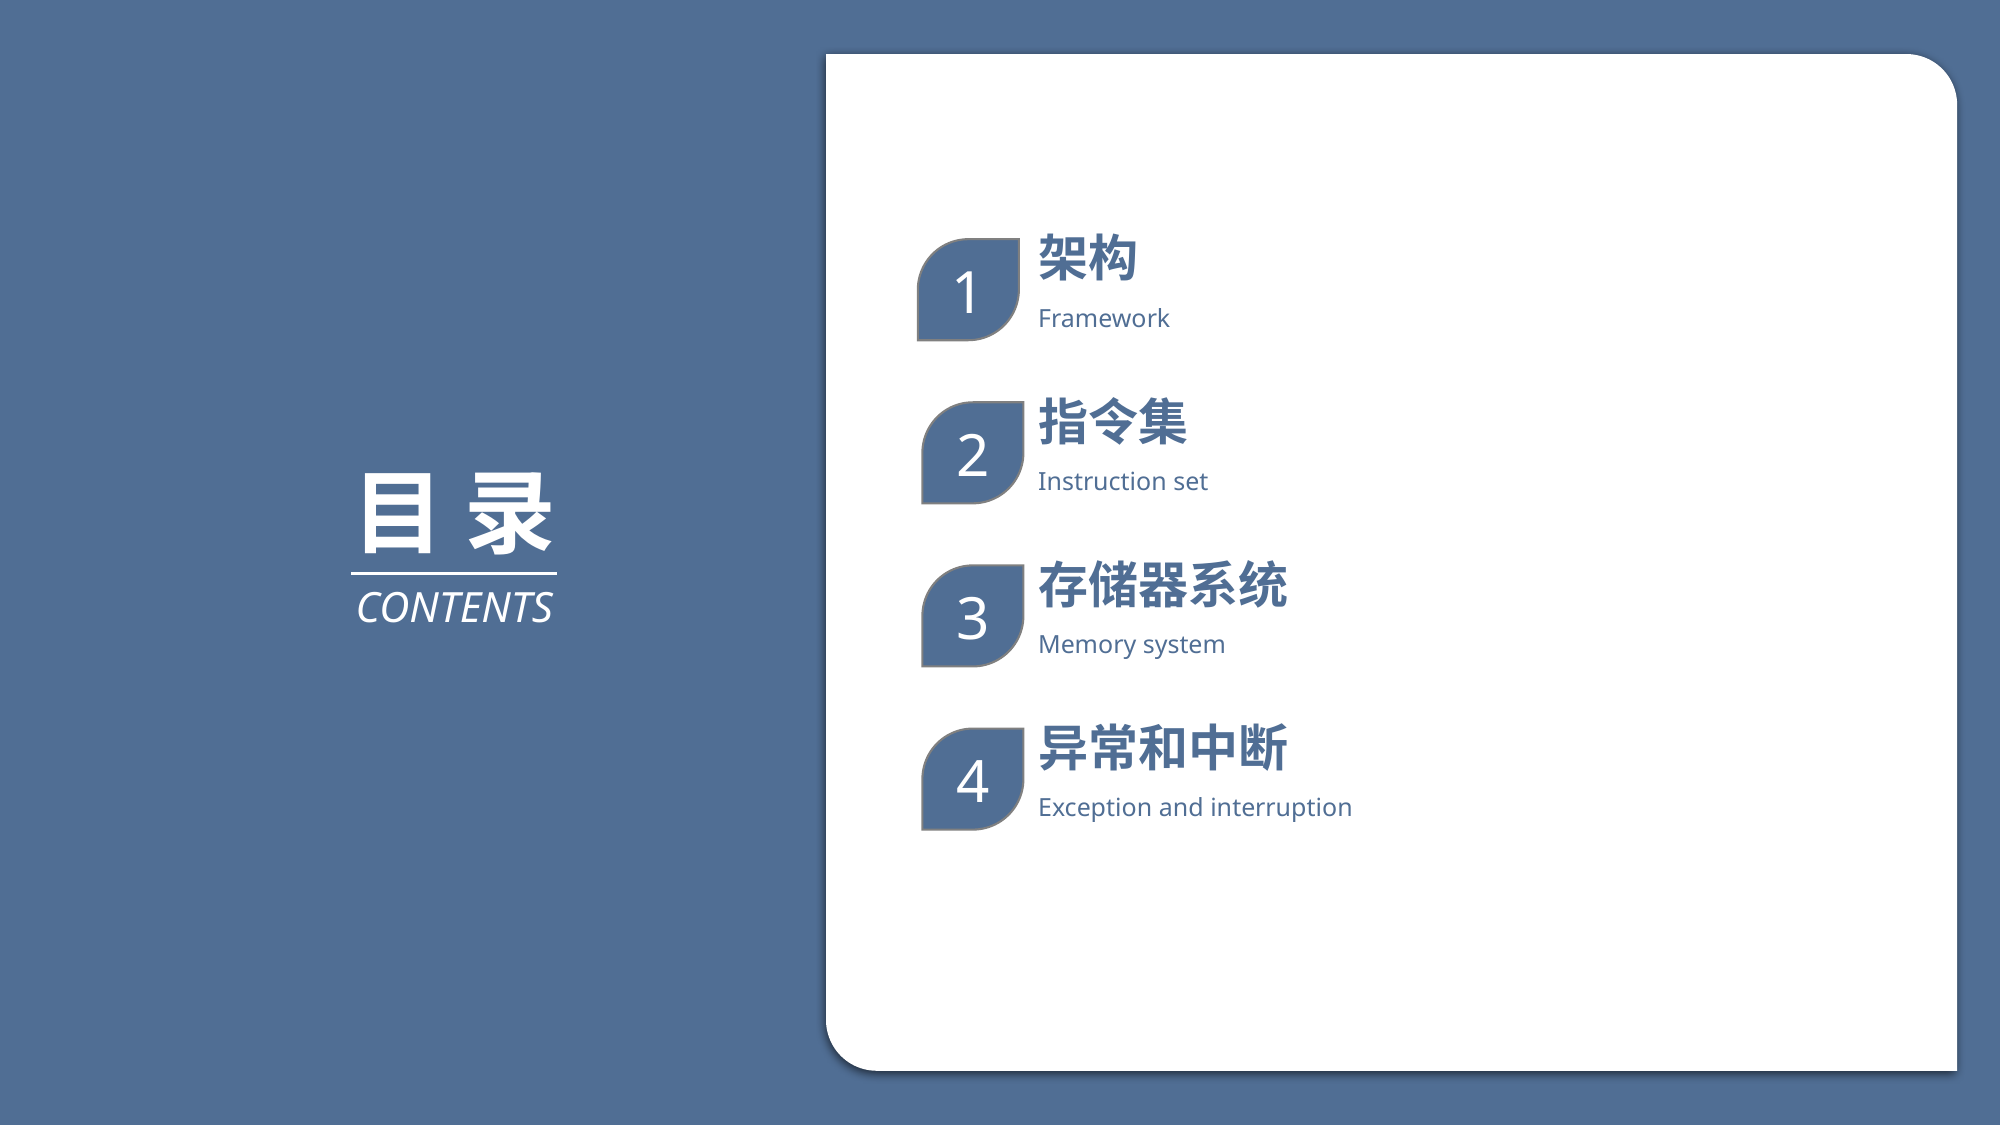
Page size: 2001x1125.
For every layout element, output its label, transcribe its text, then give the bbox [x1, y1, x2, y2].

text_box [1023, 219, 1873, 341]
text_box 3 [921, 564, 1023, 668]
text_box [826, 54, 1958, 1071]
text_box 目 录 [257, 447, 651, 572]
text_box 4 [921, 727, 1023, 831]
text_box 1 [916, 238, 1020, 342]
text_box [1023, 708, 1873, 830]
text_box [1023, 545, 1873, 667]
text_box CONTENTS [257, 573, 651, 639]
text_box 2 [921, 401, 1023, 505]
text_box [1023, 382, 1873, 504]
